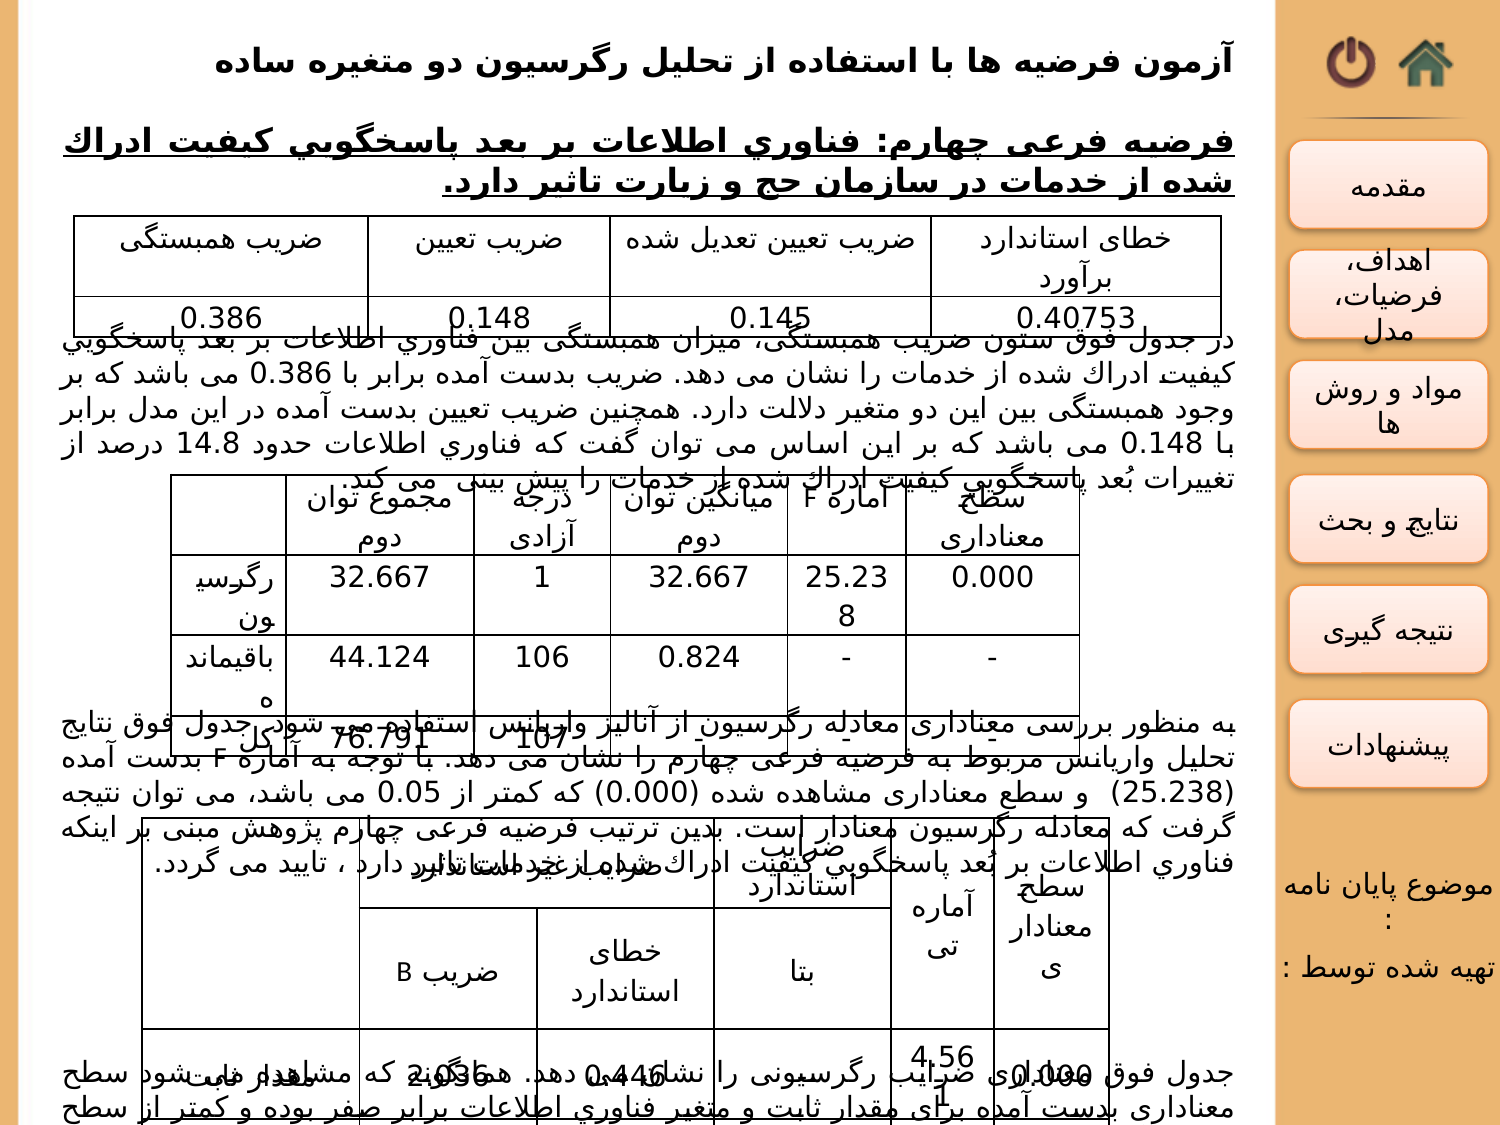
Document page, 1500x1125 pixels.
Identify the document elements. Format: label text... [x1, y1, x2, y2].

table_header سطح معناداری [995, 819, 1108, 1028]
table_cell 8.799 [892, 1120, 993, 1125]
picture [0, 0, 1500, 1125]
table_cell 76.791 [287, 717, 473, 755]
table_header آماره F [788, 476, 905, 554]
table_cell - [907, 636, 1079, 715]
table_cell 44.124 [287, 636, 473, 715]
table_cell - [788, 717, 905, 755]
table_cell فناوري اطلاعات [143, 1120, 359, 1125]
text_box آزمون فرضیه ها با استفاده از تحلیل رگرسیون دو متغیره ساده فرضیه فرعی چهارم: فناوري اطلاعات بر بعد پاسخگويي كيفيت ادراك شده از خدمات در سازمان حج و زيارت تاثير دارد. در جدول فوق ستون ضریب همبستگی، میزان همبستگی بین فناوري اطلاعات بر بعد پاسخگويي كيفيت ادراك شده از خدمات را نشان می دهد. ضریب بدست آمده برابر با 0.386 می باشد که بر وجود همبستگی بین این دو متغیر دلالت دارد. همچنین ضریب تعیین بدست آمده در این مدل برابر با 0.148 می باشد که بر این اساس می توان گفت که فناوري اطلاعات حدود 14.8 درصد از تغییرات بُعد پاسخگويي كيفيت ادراك شده از خدمات را پیش بینی می کند. به منظور بررسی معناداری معادله رگرسیون از آنالیز واریانس استفاده می شود. جدول فوق نتایج تحلیل واریانس مربوط به فرضیه فرعی چهارم را نشان می دهد. با توجه به آماره F بدست آمده (25.238) و سطع معناداری مشاهده شده (0.000) که کمتر از 0.05 می باشد، می توان نتیجه گرفت که معادله رگرسیون معنادار است. بدین ترتیب فرضیه فرعی چهارم پژوهش مبنی بر اینکه فناوري اطلاعات بر بُعد پاسخگويي كيفيت ادراك شده از خدمات تاثیر دارد ، تایید می گردد. جدول فوق معناداری ضرایب رگرسیونی را نشان می دهد. همانگونه که مشاهده می شود سطح معناداری بدست آمده برای مقدار ثابت و متغیر فناوري اطلاعات برابر صفر بوده و کمتر از سطح خطای آلفا 0.05 است. بنابراین ضریب رگرسیونی متغیر و مقدار ثابت معنادار می باشند و مقدار ثابت برابر با 2.036 و ضریب رگرسیونی متغیر برابر با 0.402 می باشد. [45, 32, 1250, 1125]
table_header [143, 819, 359, 1028]
text_box نتیجه گیری [1288, 584, 1490, 675]
table_header ضریب همبستگی [75, 217, 367, 296]
table_cell 0.148 [369, 297, 609, 336]
text_box مقدمه [1288, 139, 1490, 230]
table_cell 0.402 [360, 1120, 536, 1125]
table_cell 2.036 [360, 1030, 536, 1118]
table_cell 0.824 [611, 636, 787, 715]
text_box نتایج و بحث [1288, 473, 1490, 564]
table_cell 107 [475, 717, 610, 755]
table_cell 0.000 [907, 556, 1079, 634]
text_box مواد و روش ها [1288, 359, 1490, 450]
table_cell خطای استاندارد [538, 909, 713, 1028]
text_box اهداف، فرضیات، مدل [1288, 249, 1490, 340]
table_cell 0.145 [611, 297, 930, 336]
text_box پیشنهادات [1288, 698, 1490, 789]
table_cell 106 [475, 636, 610, 715]
table_cell 0.40753 [932, 297, 1220, 336]
table_cell 32.667 [611, 556, 787, 634]
table_header ضریب تعیین تعدیل شده [611, 217, 930, 296]
table_cell مقدار ثابت [143, 1030, 359, 1118]
table_cell بتا [715, 909, 890, 1028]
table_cell 0.112 [538, 1120, 713, 1125]
table_header [172, 476, 285, 554]
table_header خطای استاندارد برآورد [932, 217, 1220, 296]
table_cell - [611, 717, 787, 755]
table_cell 0.386 [715, 1120, 890, 1125]
table_cell 25.238 [788, 556, 905, 634]
table_cell - [715, 1030, 890, 1118]
table_header سطح معناداری [907, 476, 1079, 554]
table_header ضرایب استاندارد [715, 819, 890, 907]
table_cell 0.000 [995, 1120, 1108, 1125]
table_cell ضریب B [360, 909, 536, 1028]
table_cell 32.667 [287, 556, 473, 634]
table_header ضریب تعیین [369, 217, 609, 296]
text_box تهیه شده توسط : [1265, 940, 1500, 991]
table_header درجه آزادی [475, 476, 610, 554]
text_box موضوع پایان نامه : [1265, 857, 1500, 940]
table_cell 0.000 [995, 1030, 1108, 1118]
table_cell باقیمانده [172, 636, 285, 715]
table_cell 1 [475, 556, 610, 634]
table_cell 4.561 [892, 1030, 993, 1118]
table_header آماره تی [892, 819, 993, 1028]
table_header میانگین توان دوم [611, 476, 787, 554]
table_cell - [788, 636, 905, 715]
table_cell 0.446 [538, 1030, 713, 1118]
table_cell کل [172, 717, 285, 755]
table_cell - [907, 717, 1079, 755]
table_cell 0.386 [75, 297, 367, 336]
table_cell رگرسیون [172, 556, 285, 634]
table_header مجموع توان دوم [287, 476, 473, 554]
table_header ضرایب غیر استاندارد [360, 819, 713, 907]
